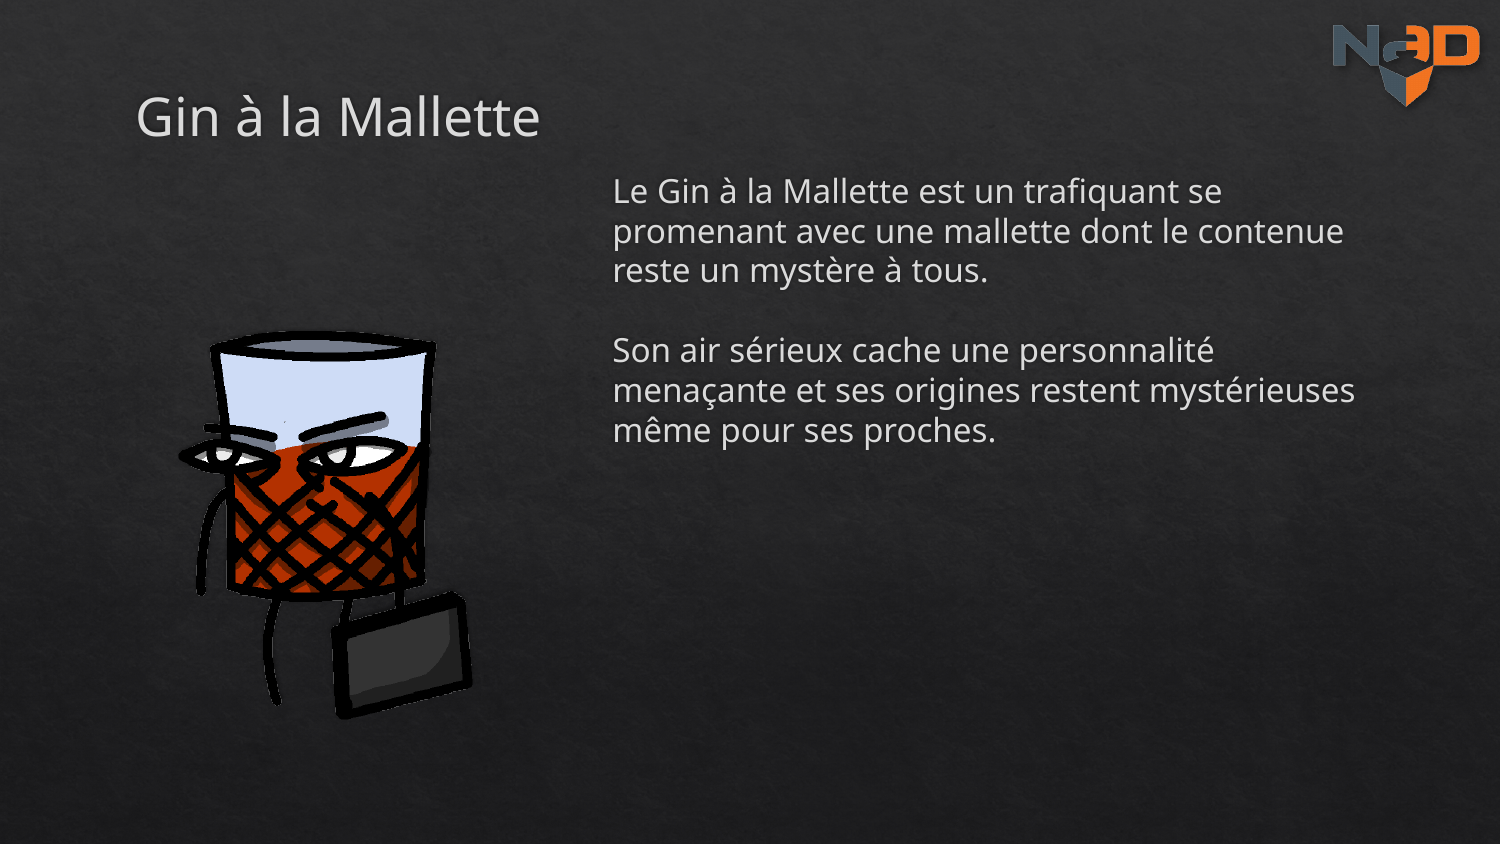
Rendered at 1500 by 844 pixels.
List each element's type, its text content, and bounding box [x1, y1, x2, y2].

text_box Le Gin à la Mallette est un trafiquant se promenant avec une mallette dont le contenue reste un mystère à tous. Son air sérieux cache une personnalité menaçante et ses origines restent mystérieuses même pour ses proches. [597, 162, 1412, 721]
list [112, 102, 538, 741]
picture [1311, 0, 1500, 153]
title Gin à la Mallette [99, 75, 578, 155]
